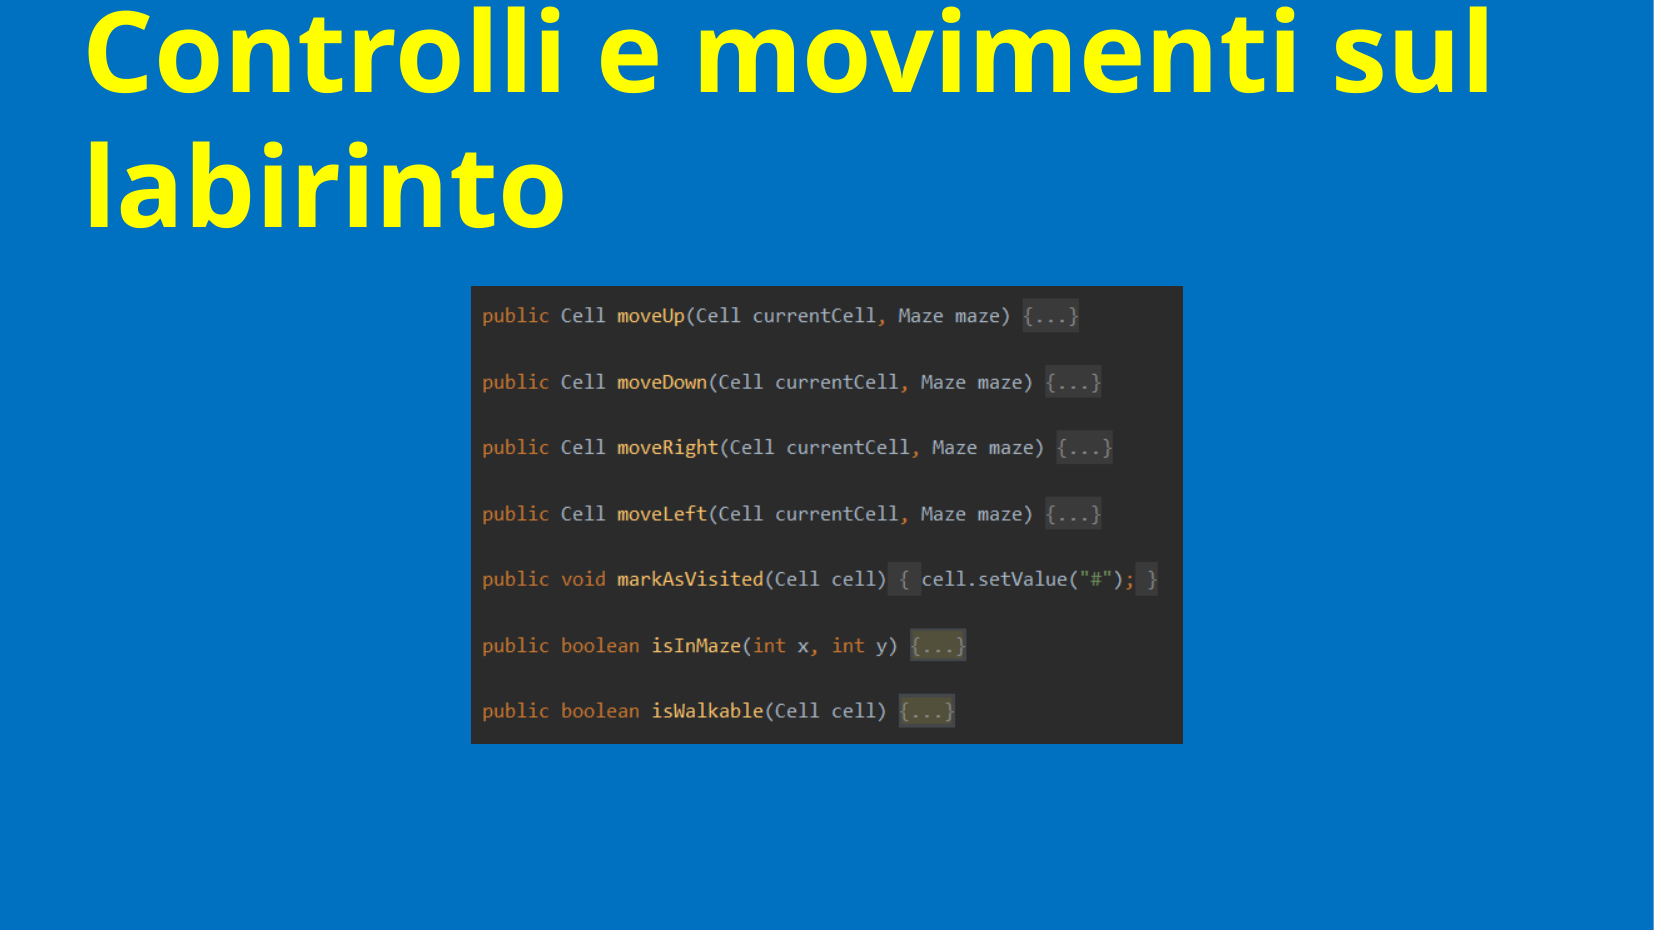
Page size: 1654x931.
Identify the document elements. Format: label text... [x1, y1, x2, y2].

picture [471, 286, 1183, 744]
title Controlli e movimenti sul labirinto [82, 37, 1571, 193]
